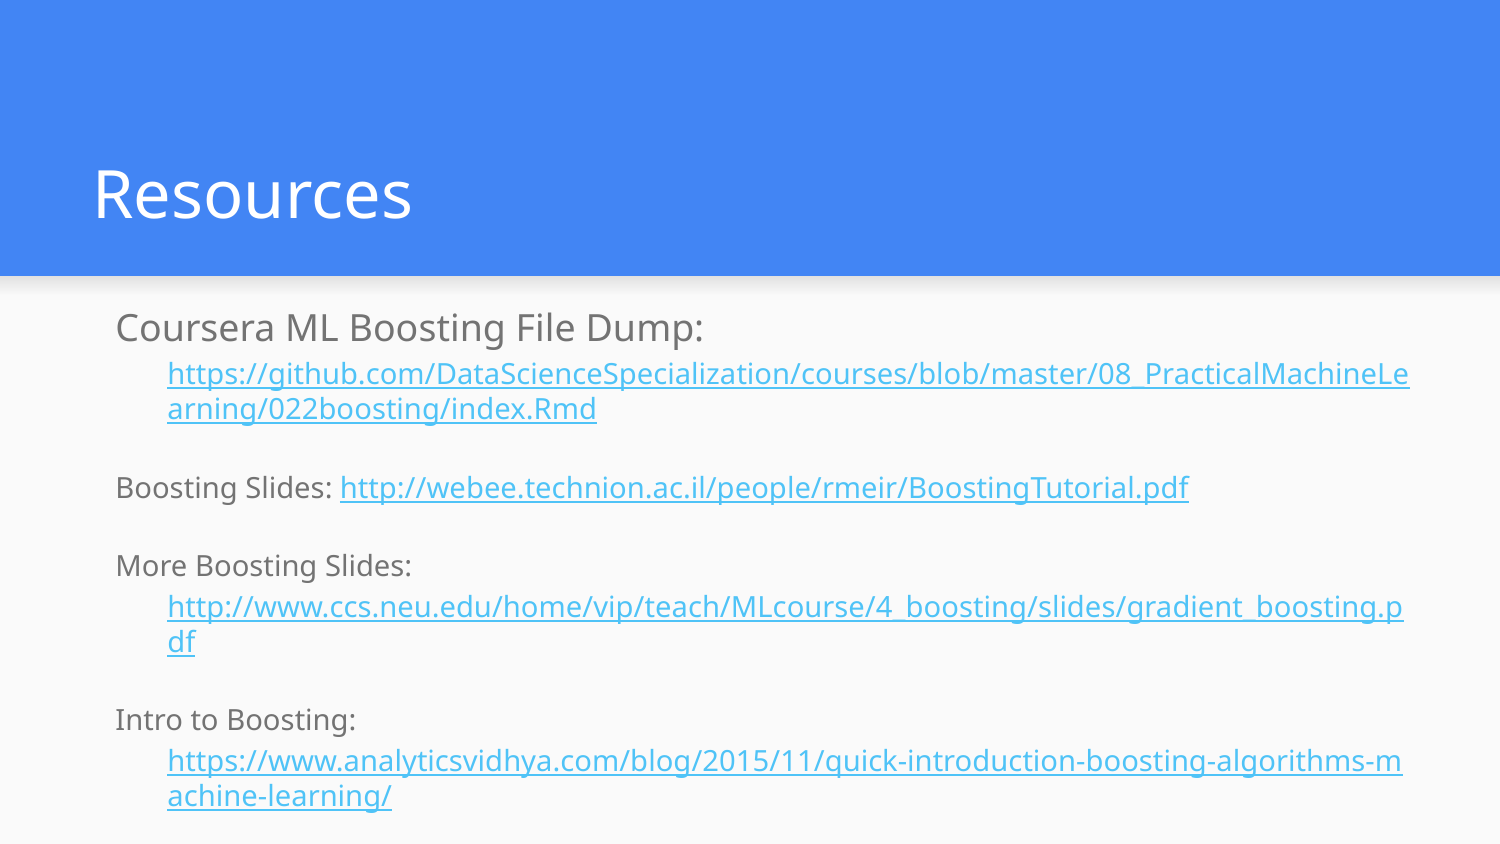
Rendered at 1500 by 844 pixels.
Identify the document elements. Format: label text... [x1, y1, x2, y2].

title Resources [77, 121, 1427, 248]
list Coursera ML Boosting File Dump: https://github.com/DataScienceSpecialization/courses/blob/master/08_PracticalMachineLearning/022boosting/index.Rmd Boosting Slides: http://webee.technion.ac.il/people/rmeir/BoostingTutorial.pdf More Boosting Slides: http://www.ccs.neu.edu/home/vip/teach/MLcourse/4_boosting/slides/gradient_boosting.pdf Intro to Boosting: https://www.analyticsvidhya.com/blog/2015/11/quick-introduction-boosting-algorithms-machine-learning/ Relationship between Boosting, Bagging, and Random Forests: https://github.com/rasbt/python-machine-learning-book/blob/master/faq/bagging-boosting-rf.md [77, 282, 1427, 727]
